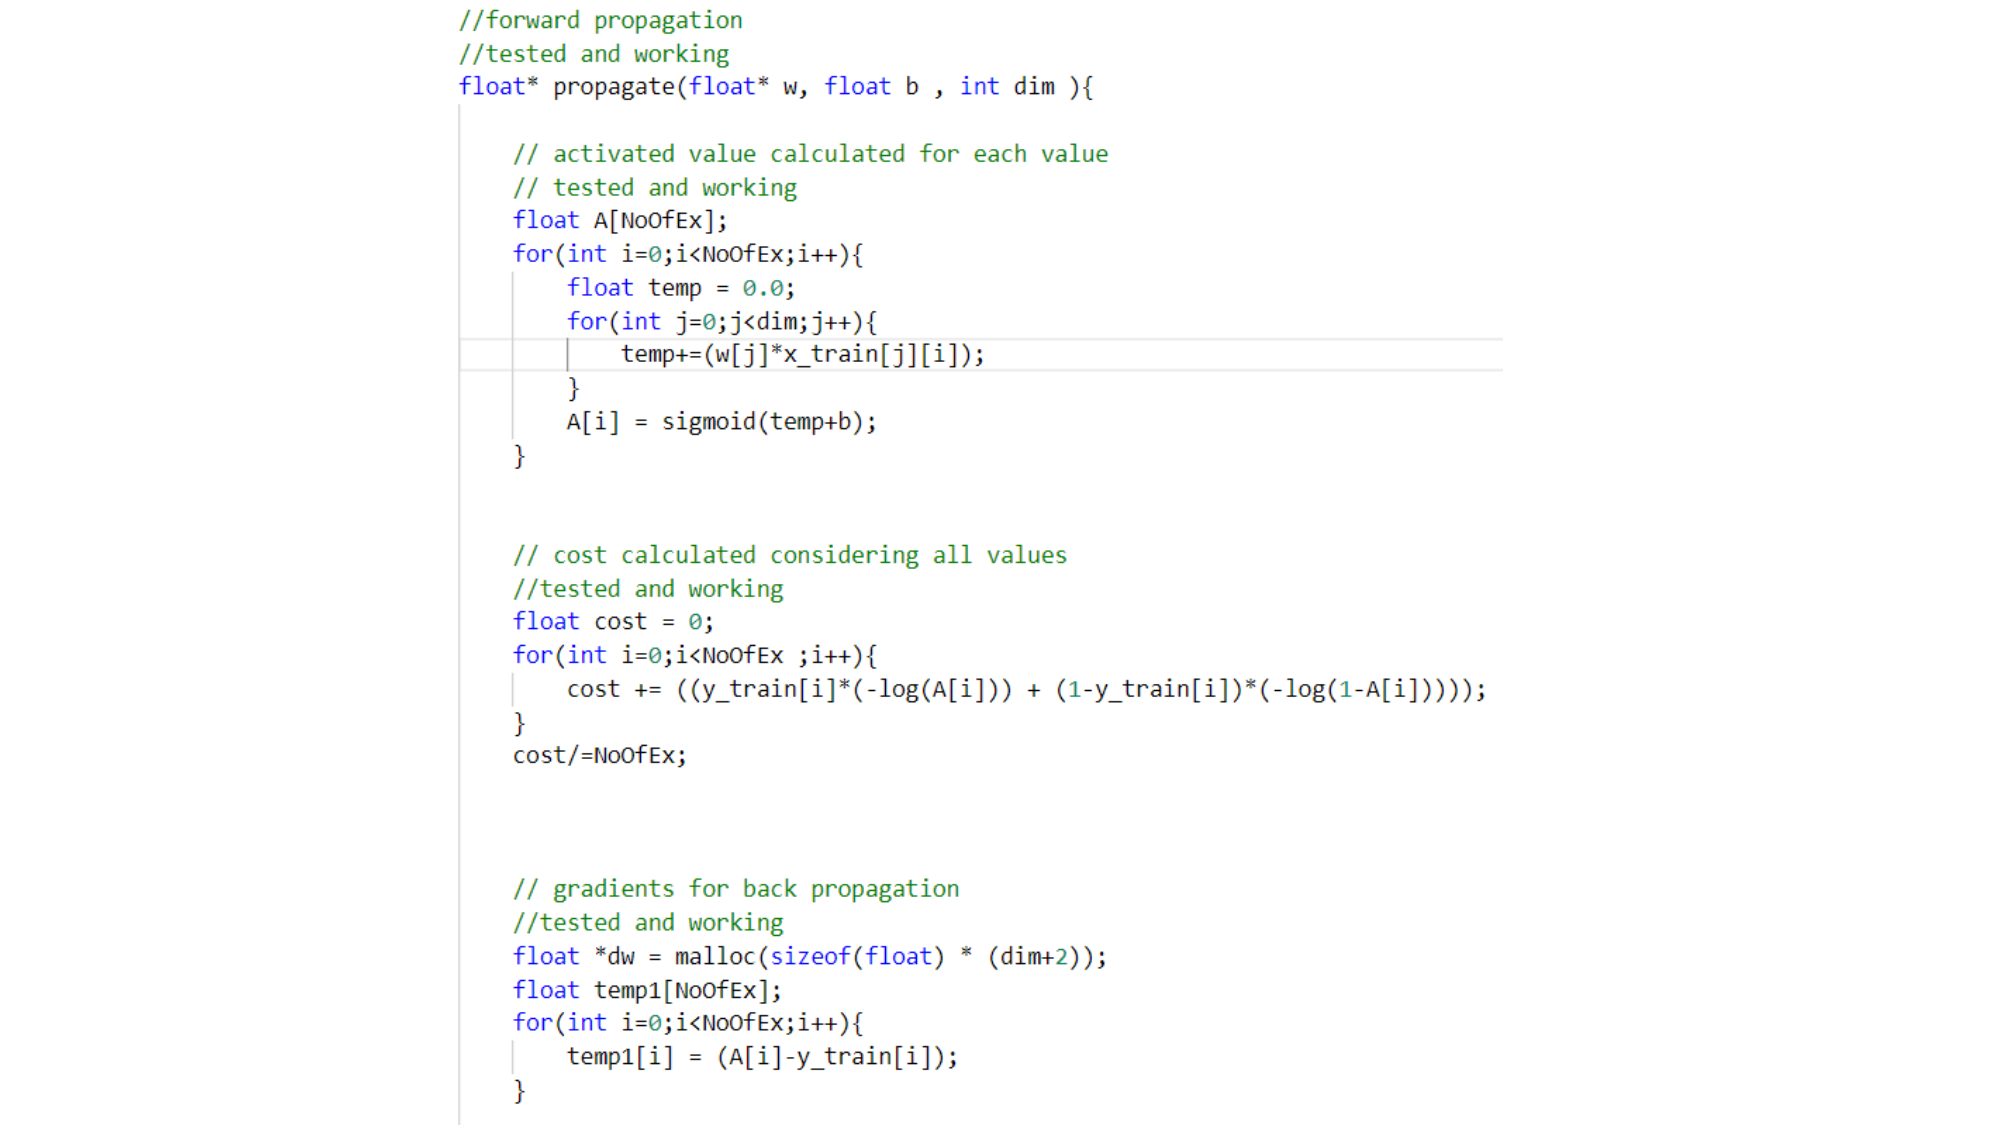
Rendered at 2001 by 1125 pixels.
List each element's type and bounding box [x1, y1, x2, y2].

picture [449, 3, 1503, 1125]
